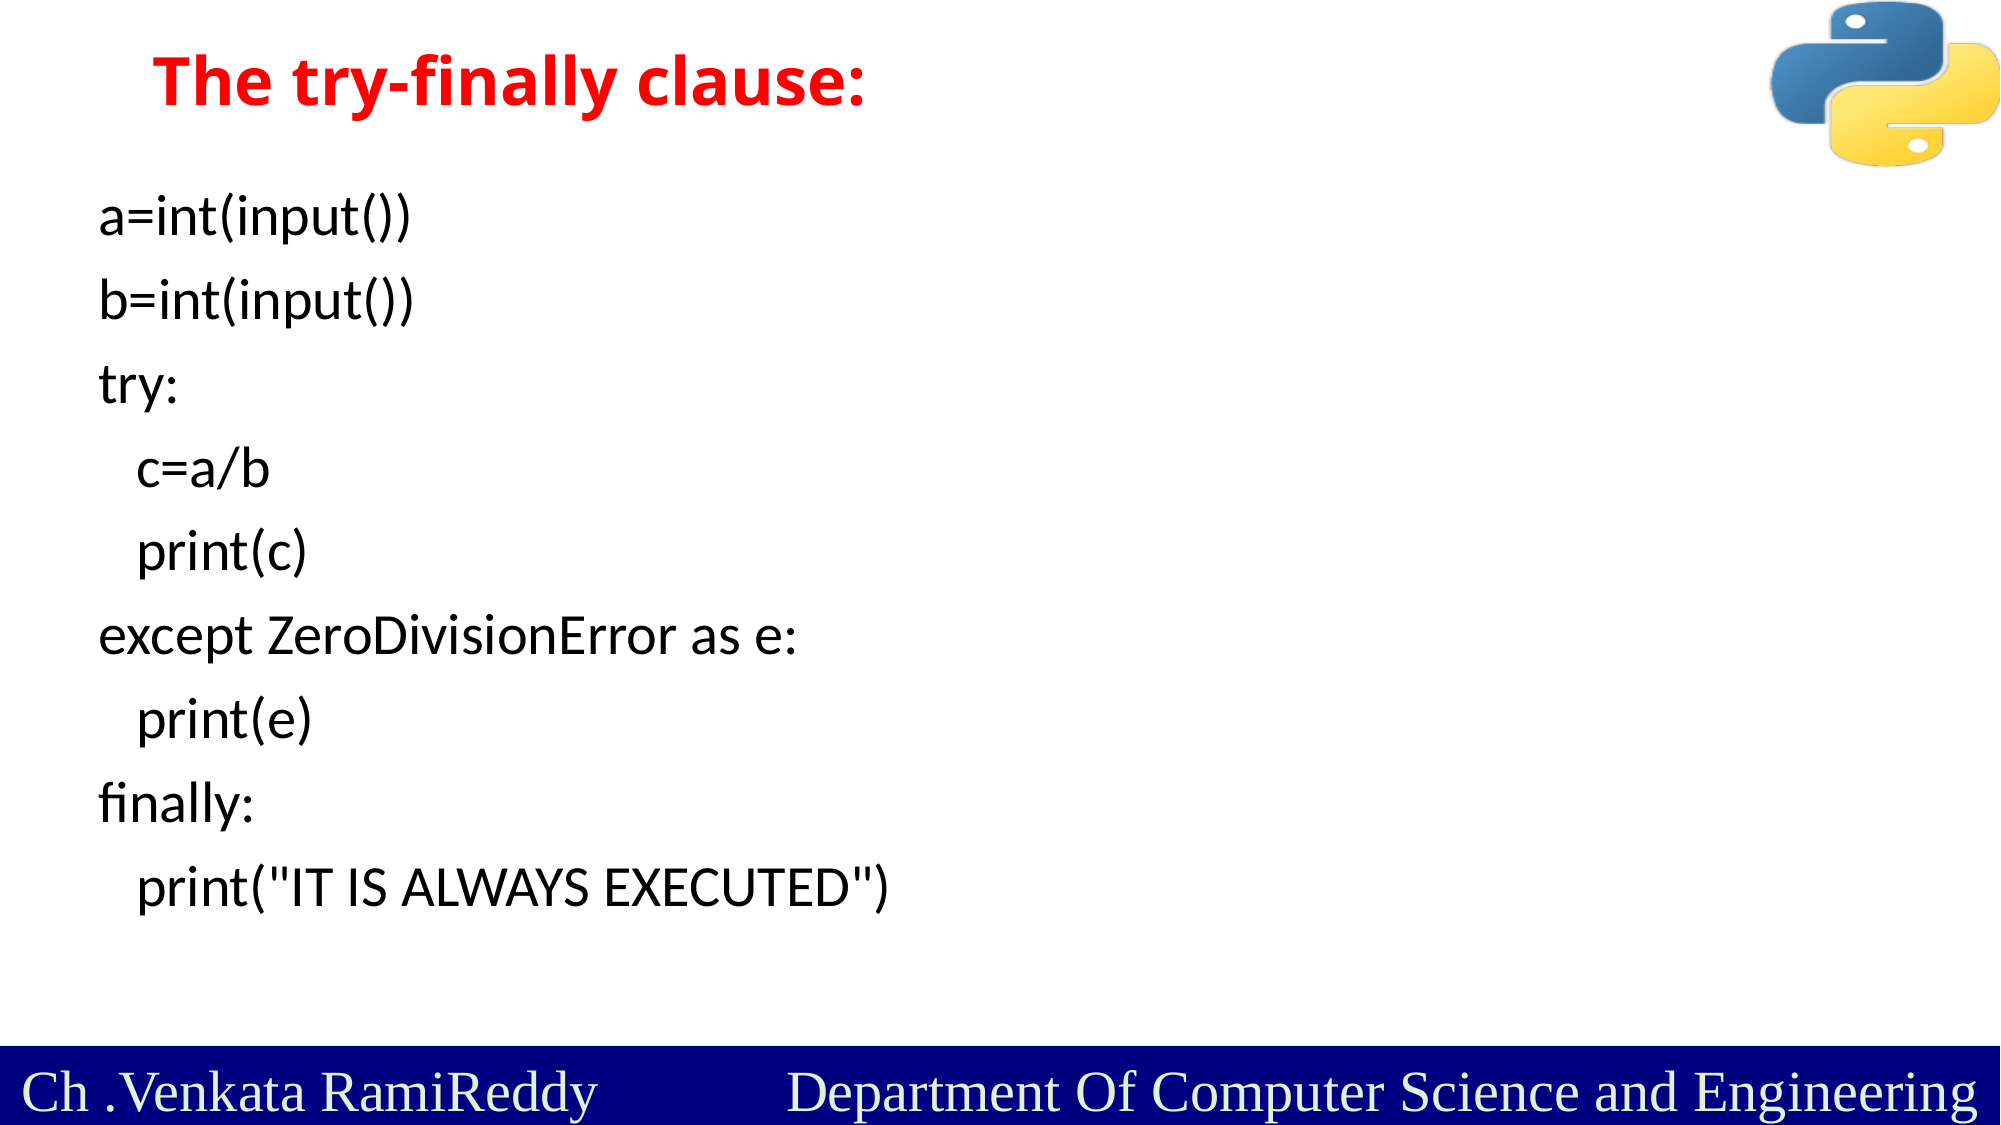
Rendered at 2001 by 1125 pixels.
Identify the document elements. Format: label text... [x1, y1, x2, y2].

text_box Ch .Venkata RamiReddy Department Of Computer Science and Engineering [0, 1045, 2000, 1125]
list a=int(input()) b=int(input()) try: c=a/b print(c) except ZeroDivisionError as e: print(e) finally: print("IT IS ALWAYS EXECUTED") [83, 177, 1970, 1038]
title The try-finally clause: [137, 44, 1719, 125]
picture [1719, 0, 2000, 204]
